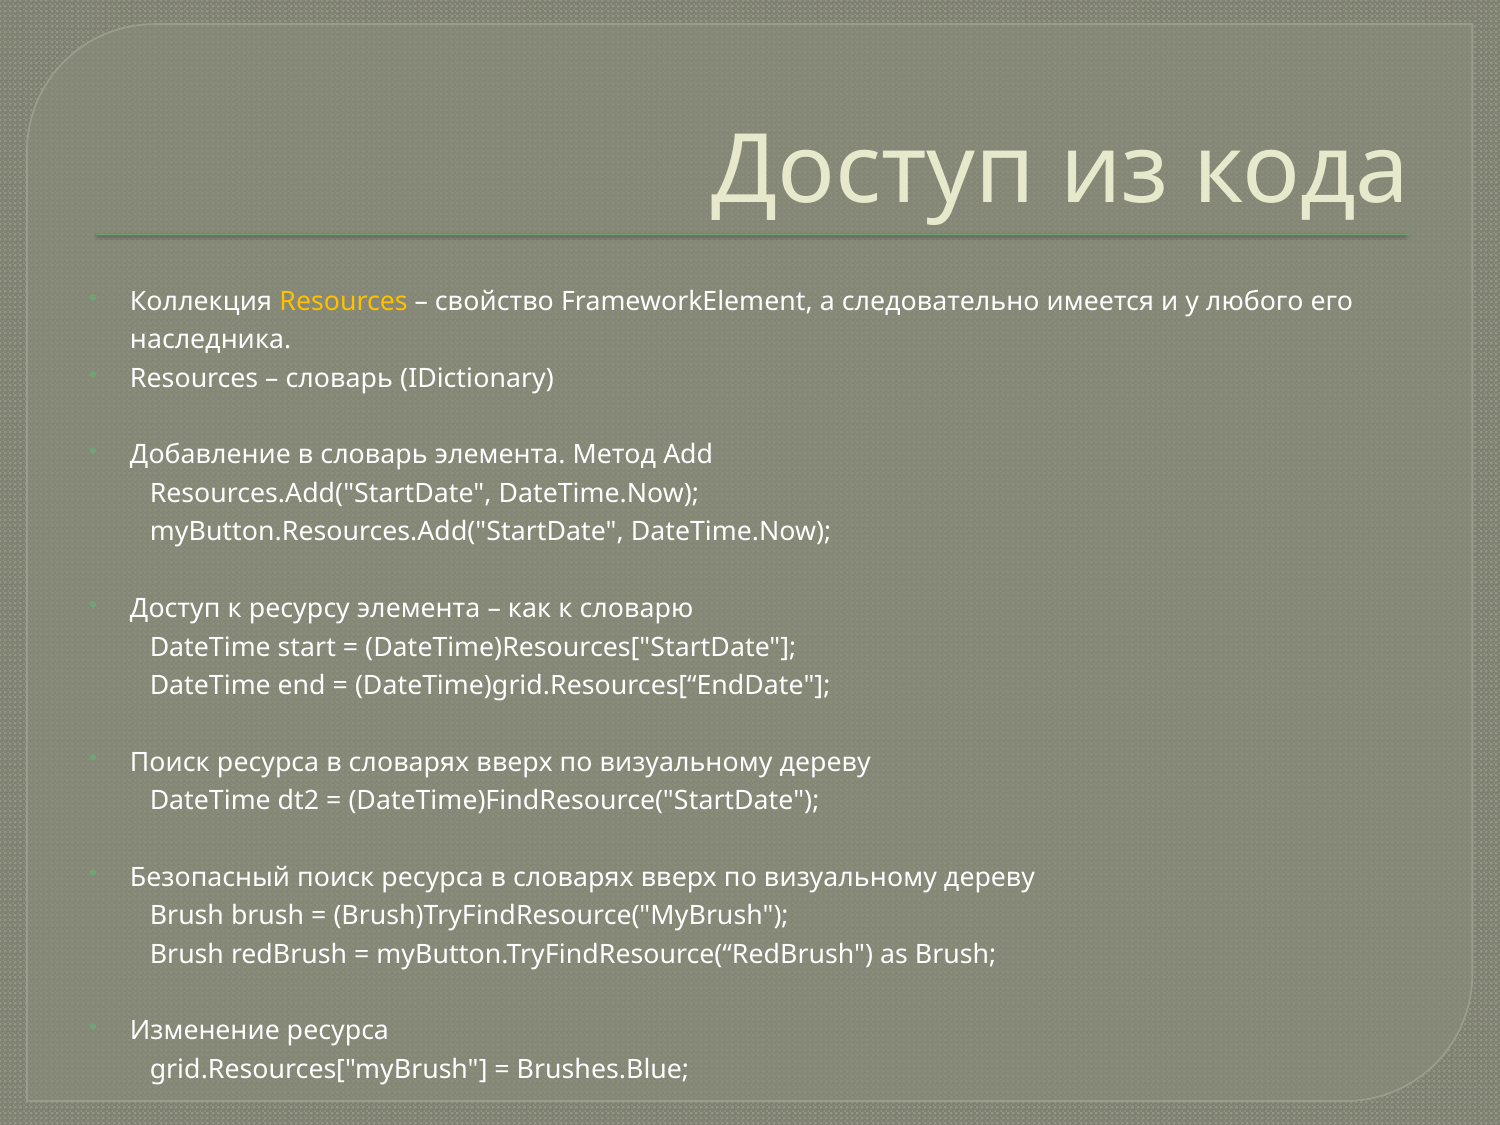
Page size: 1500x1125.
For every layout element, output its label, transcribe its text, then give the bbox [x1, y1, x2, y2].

title Доступ из кода [75, 41, 1425, 230]
list Коллекция Resources – свойство FrameworkElement, а следовательно имеется и у любого его наследника. Resources – словарь (IDictionary) Добавление в словарь элемента. Метод Add Resources.Add("StartDate", DateTime.Now); myButton.Resources.Add("StartDate", DateTime.Now); Доступ к ресурсу элемента – как к словарю DateTime start = (DateTime)Resources["StartDate"]; DateTime end = (DateTime)grid.Resources[“EndDate"]; Поиск ресурса в словарях вверх по визуальному дереву DateTime dt2 = (DateTime)FindResource("StartDate"); Безопасный поиск ресурса в словарях вверх по визуальному дереву Brush brush = (Brush)TryFindResource("MyBrush"); Brush redBrush = myButton.TryFindResource(“RedBrush") as Brush; Изменение ресурса grid.Resources["myBrush"] = Brushes.Blue; [75, 270, 1459, 1106]
